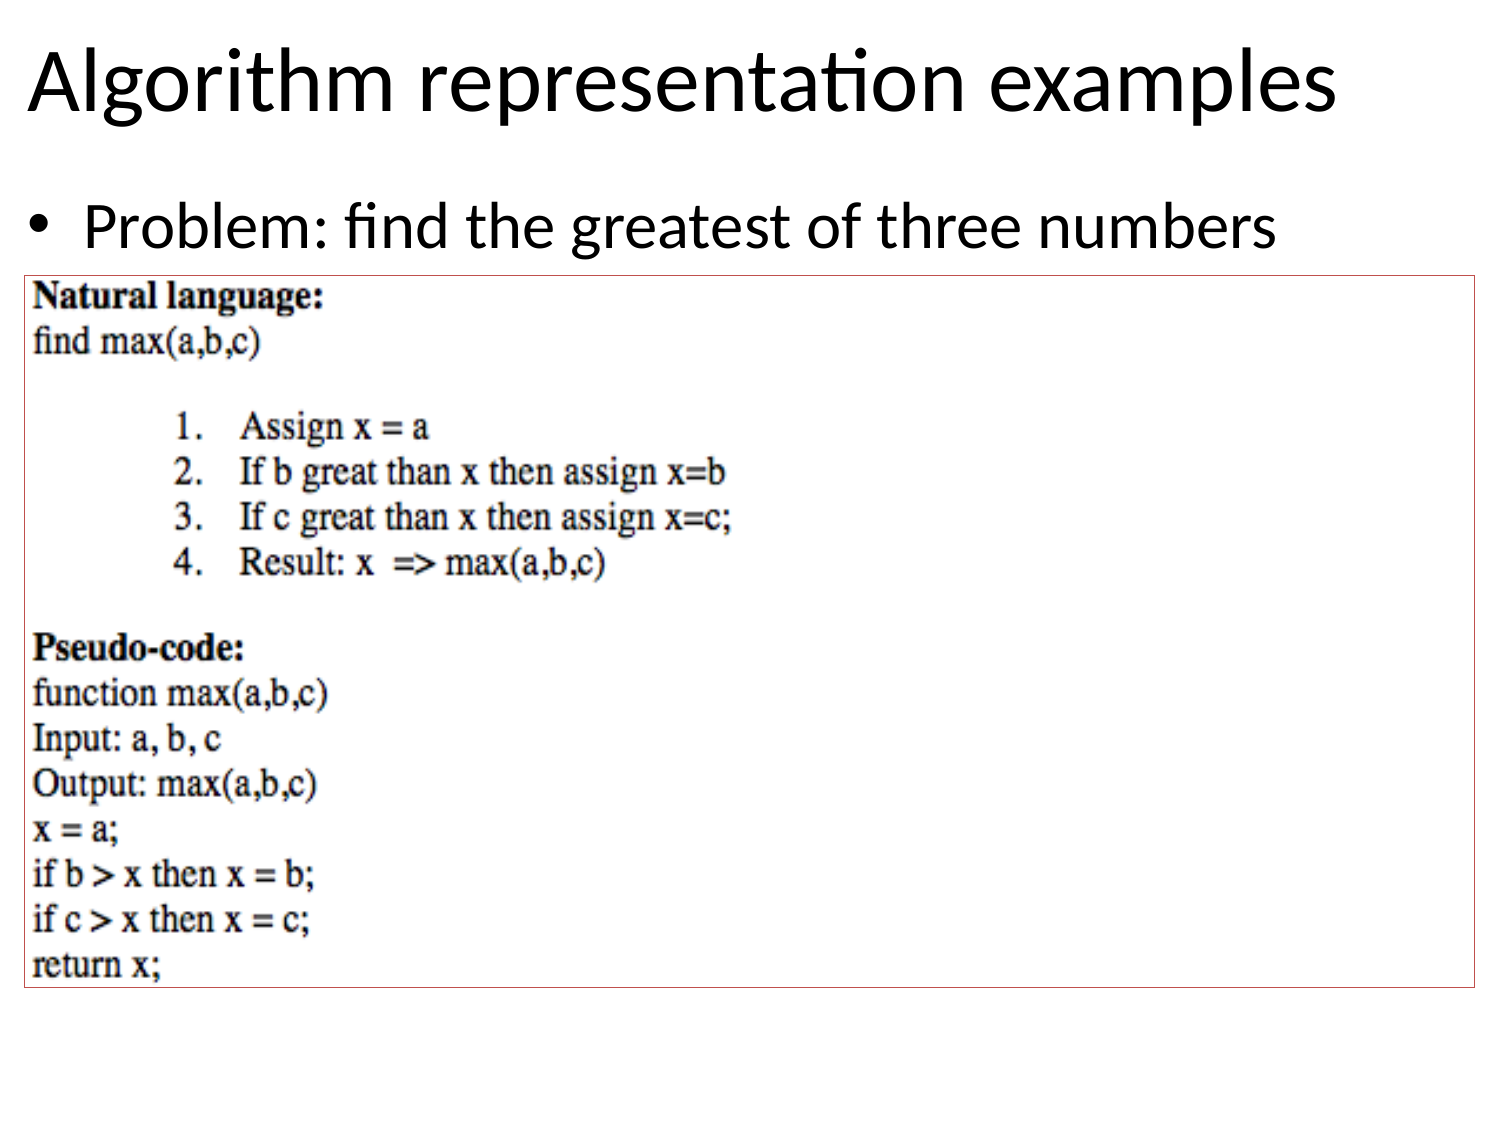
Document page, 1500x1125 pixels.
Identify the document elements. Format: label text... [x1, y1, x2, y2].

list Problem: find the greatest of three numbers [12, 174, 1475, 1025]
title Algorithm representation examples [12, 12, 1475, 155]
picture [24, 274, 1476, 988]
